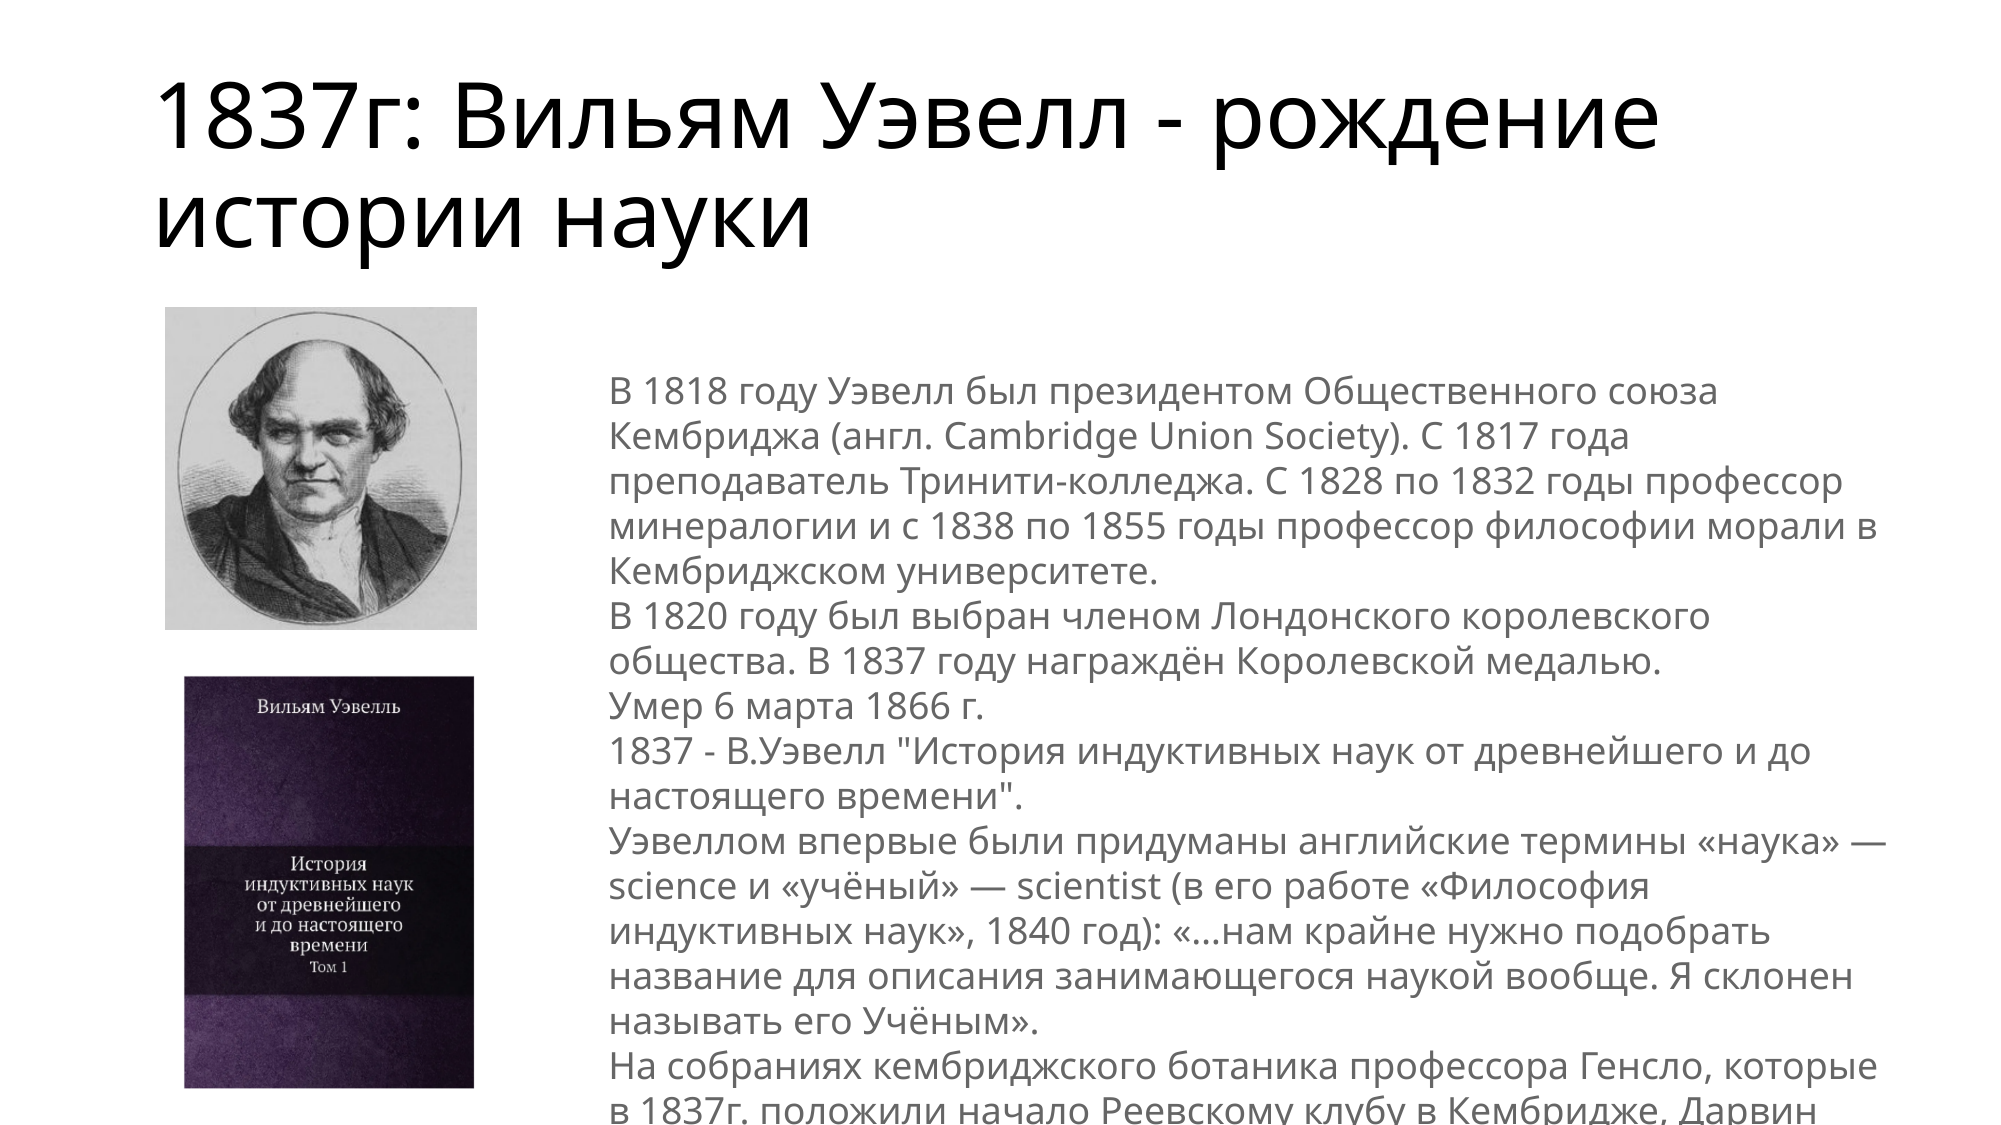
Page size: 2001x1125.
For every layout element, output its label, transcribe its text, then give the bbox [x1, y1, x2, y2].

text_box В 1818 году Уэвелл был президентом Общественного союза Кембриджа (англ. Cambridge Union Society). С 1817 года преподаватель Тринити-колледжа. С 1828 по 1832 годы профессор минералогии и с 1838 по 1855 годы профессор философии морали в Кембриджском университете. В 1820 году был выбран членом Лондонского королевского общества. В 1837 году награждён Королевской медалью. Умер 6 марта 1866 г. 1837 - В.Уэвелл "История индуктивных наук от древнейшего и до настоящего времени". Уэвеллом впервые были придуманы английские термины «наука» — science и «учёный» — scientist (в его работе «Философия индуктивных наук», 1840 год): «…нам крайне нужно подобрать название для описания занимающегося наукой вообще. Я склонен называть его Учёным». На собраниях кембриджского ботаника профессора Генсло, которые в 1837г. положили начало Реевскому клубу в Кембридже, Дарвин познакомился с У.Уэвеллом.(Дарвин Ч. Собрание сочинений. Т1., XXIII) [593, 359, 1910, 1125]
title 1837г: Вильям Уэвелл - рождение истории науки [137, 59, 1863, 278]
picture [165, 307, 477, 630]
picture [180, 673, 477, 1094]
